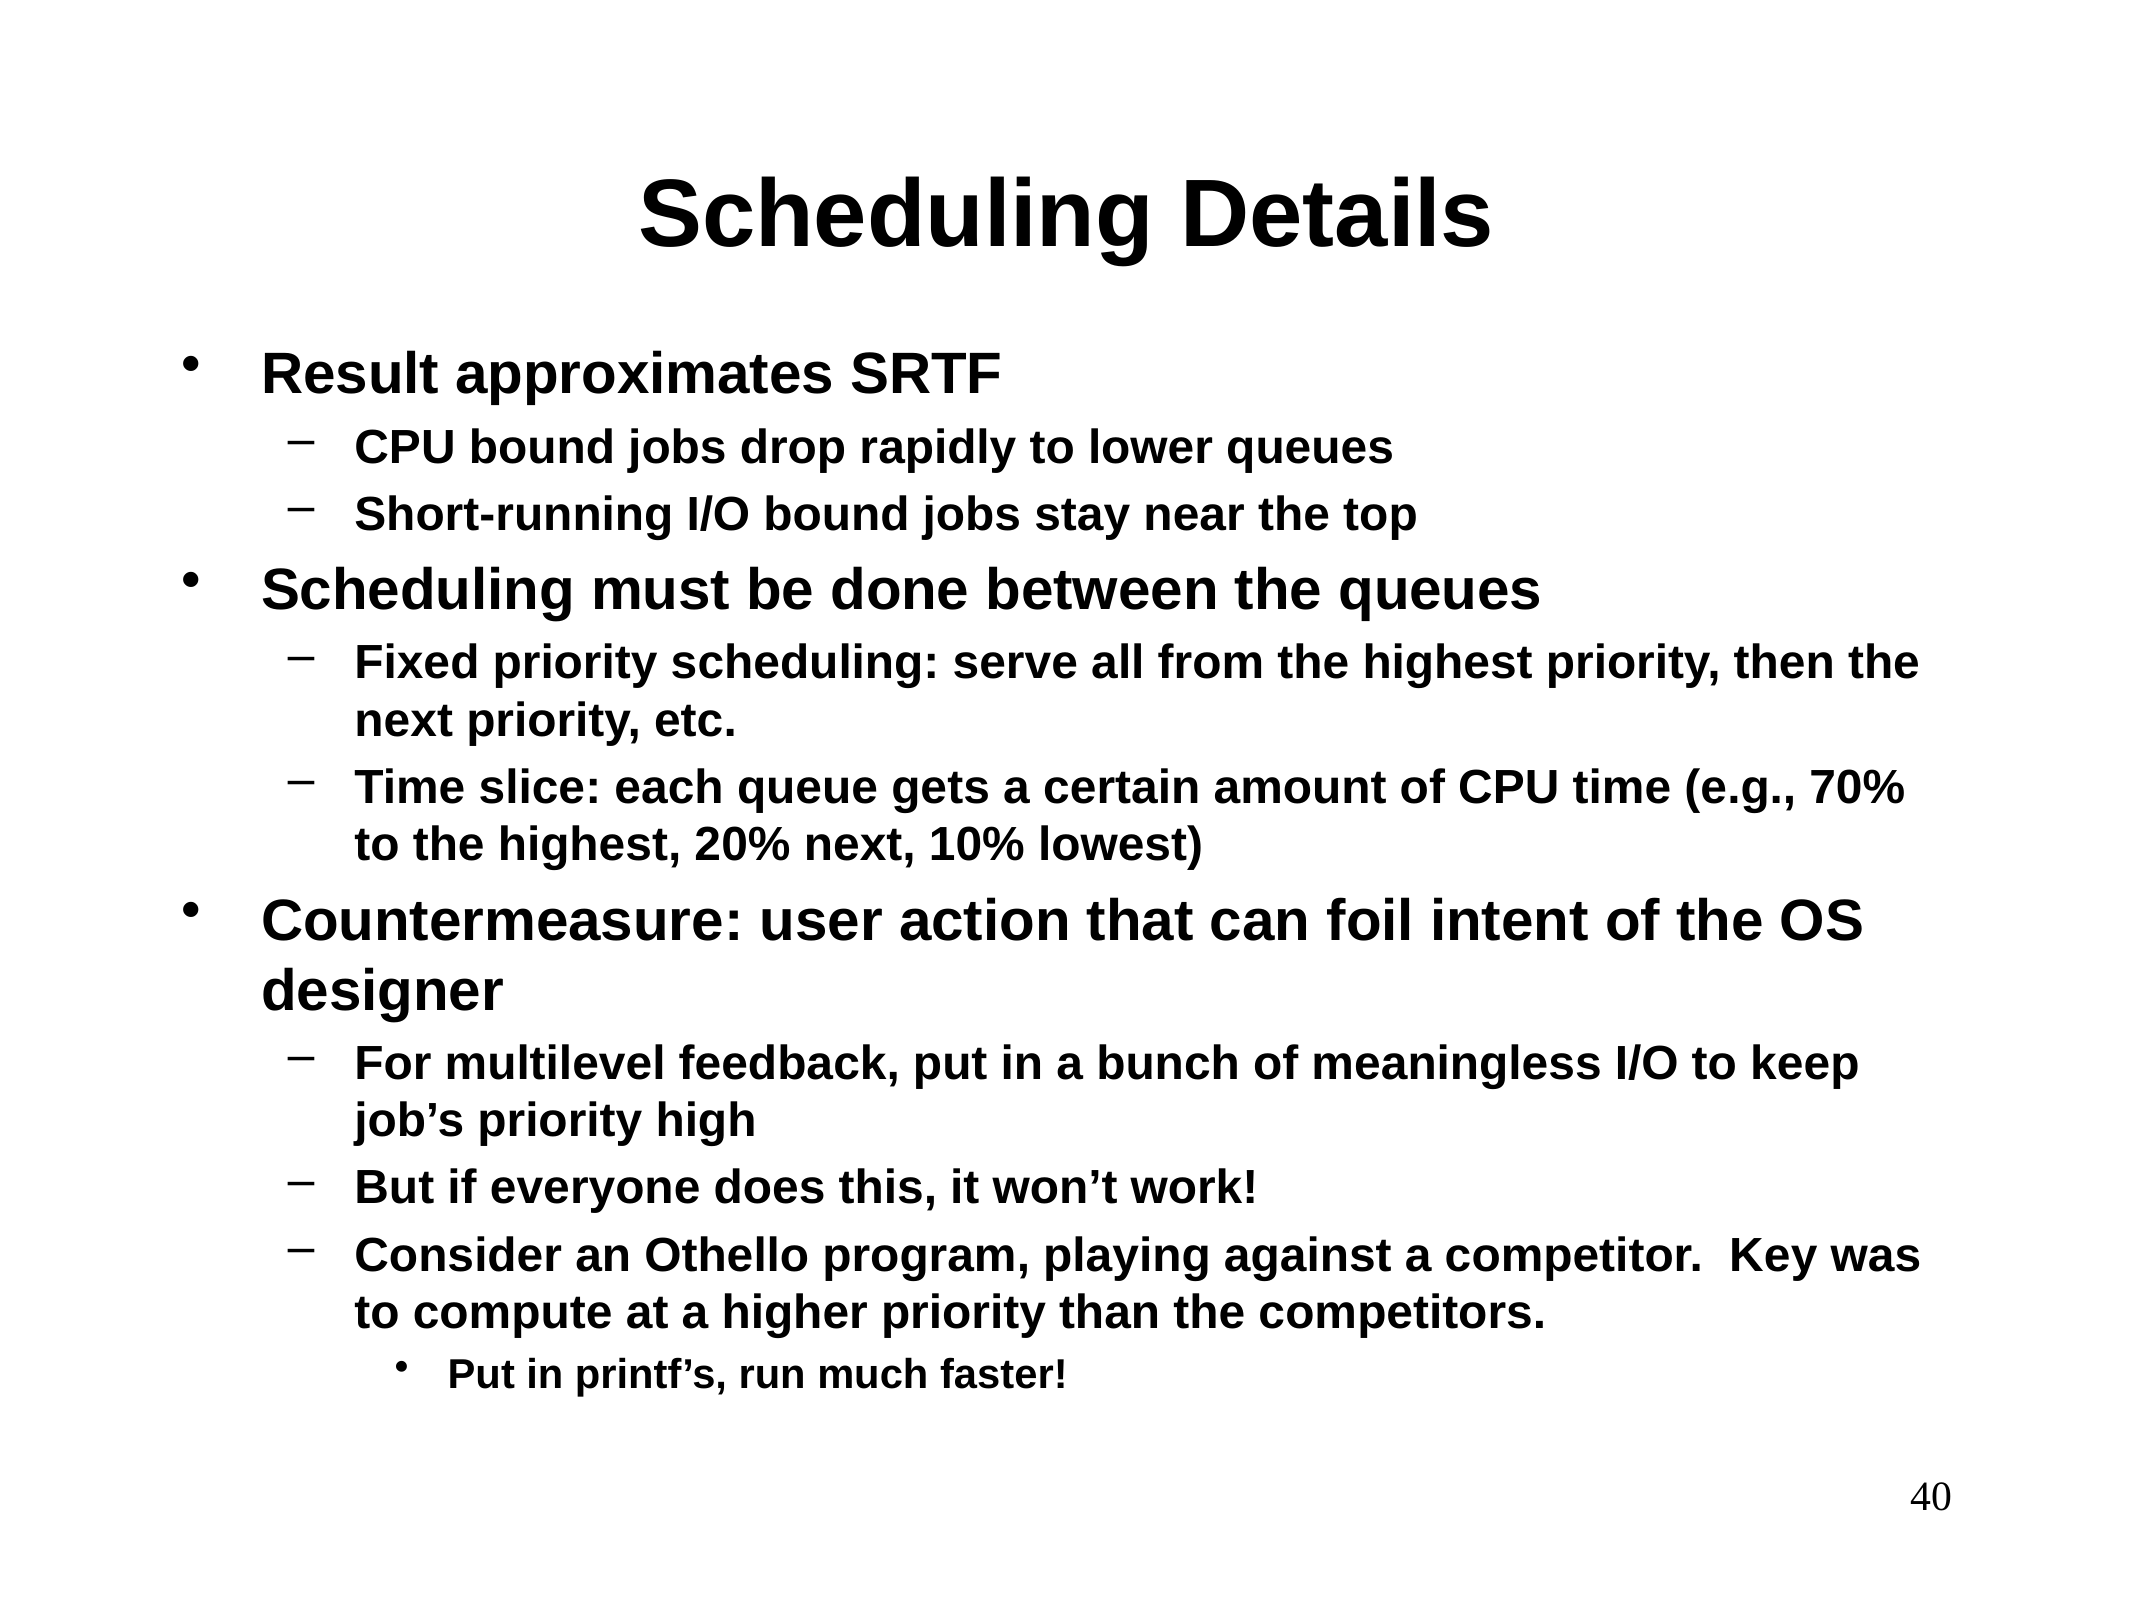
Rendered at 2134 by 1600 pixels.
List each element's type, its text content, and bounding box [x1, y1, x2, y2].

list Result approximates SRTF CPU bound jobs drop rapidly to lower queues Short-running I/O bound jobs stay near the top Scheduling must be done between the queues Fixed priority scheduling: serve all from the highest priority, then the next priority, etc. Time slice: each queue gets a certain amount of CPU time (e.g., 70% to the highest, 20% next, 10% lowest) Countermeasure: user action that can foil intent of the OS designer For multilevel feedback, put in a bunch of meaningless I/O to keep job’s priority high But if everyone does this, it won’t work! Consider an Othello program, playing against a competitor. Key was to compute at a higher priority than the competitors. Put in printf’s, run much faster! [159, 324, 1974, 1285]
slide_number 40 [1528, 1457, 1974, 1565]
title Scheduling Details [159, 75, 1974, 324]
